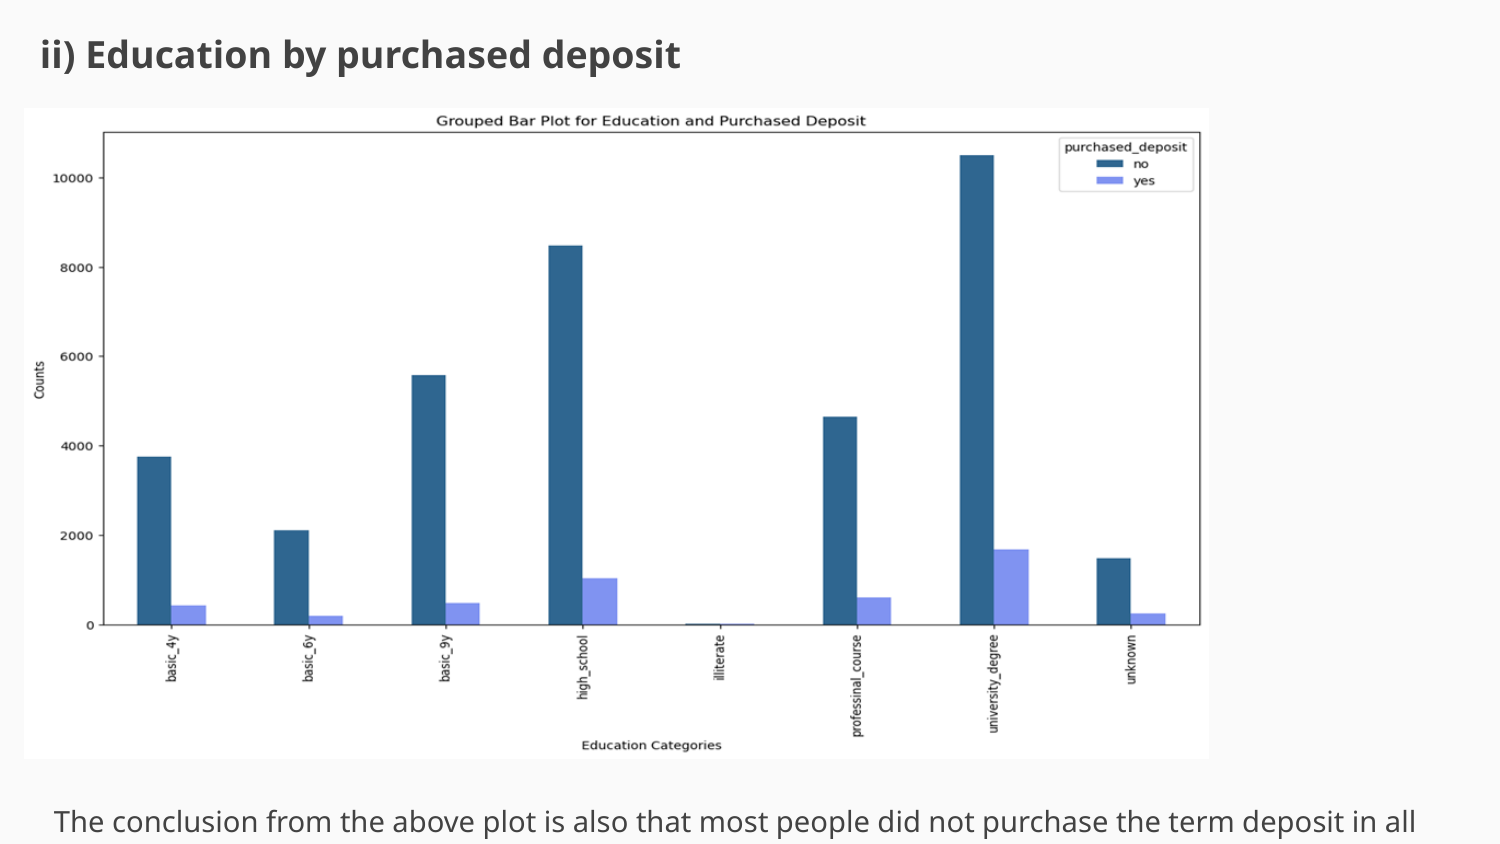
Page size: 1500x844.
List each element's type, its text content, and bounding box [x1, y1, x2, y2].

picture [24, 107, 1209, 759]
text_box The conclusion from the above plot is also that most people did not purchase the term deposit in all education levels. But those at the university degree level purchased more compared to others. [38, 783, 1449, 844]
text_box ii) Education by purchased deposit [24, 15, 750, 84]
